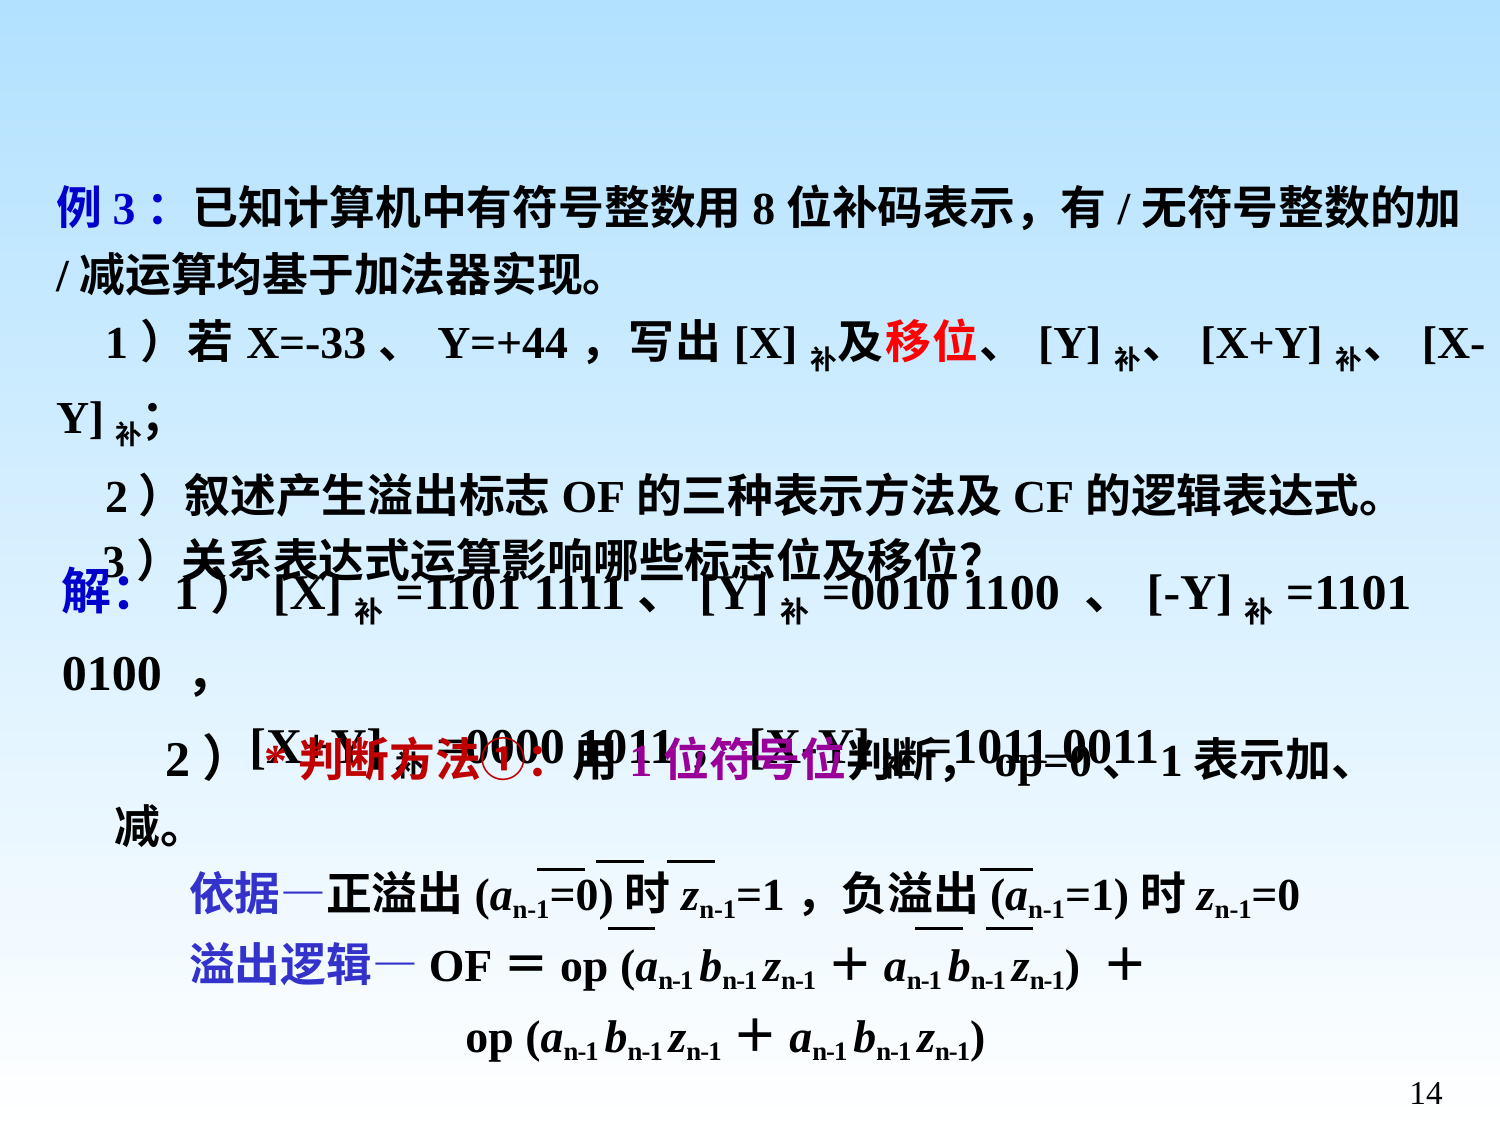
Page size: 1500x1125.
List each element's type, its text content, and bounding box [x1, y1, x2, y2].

text_box 例3：已知计算机中有符号整数用8位补码表示，有/无符号整数的加/减运算均基于加法器实现。 1）若X=-33、Y=+44，写出[X]补及移位、[Y]补、[X+Y]补、[X-Y]补； 2）叙述产生溢出标志OF的三种表示方法及CF的逻辑表达式。 3）关系表达式运算影响哪些标志位及移位？ [41, 160, 1500, 595]
text_box 解：1）[X]补=1101 1111、[Y]补=0010 1100 、[-Y]补=1101 0100 ， [X+Y]补=0000 1011，[X-Y]补=1011 0011 [47, 538, 1447, 790]
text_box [100, 707, 1448, 996]
slide_number 14 [1352, 1070, 1500, 1118]
